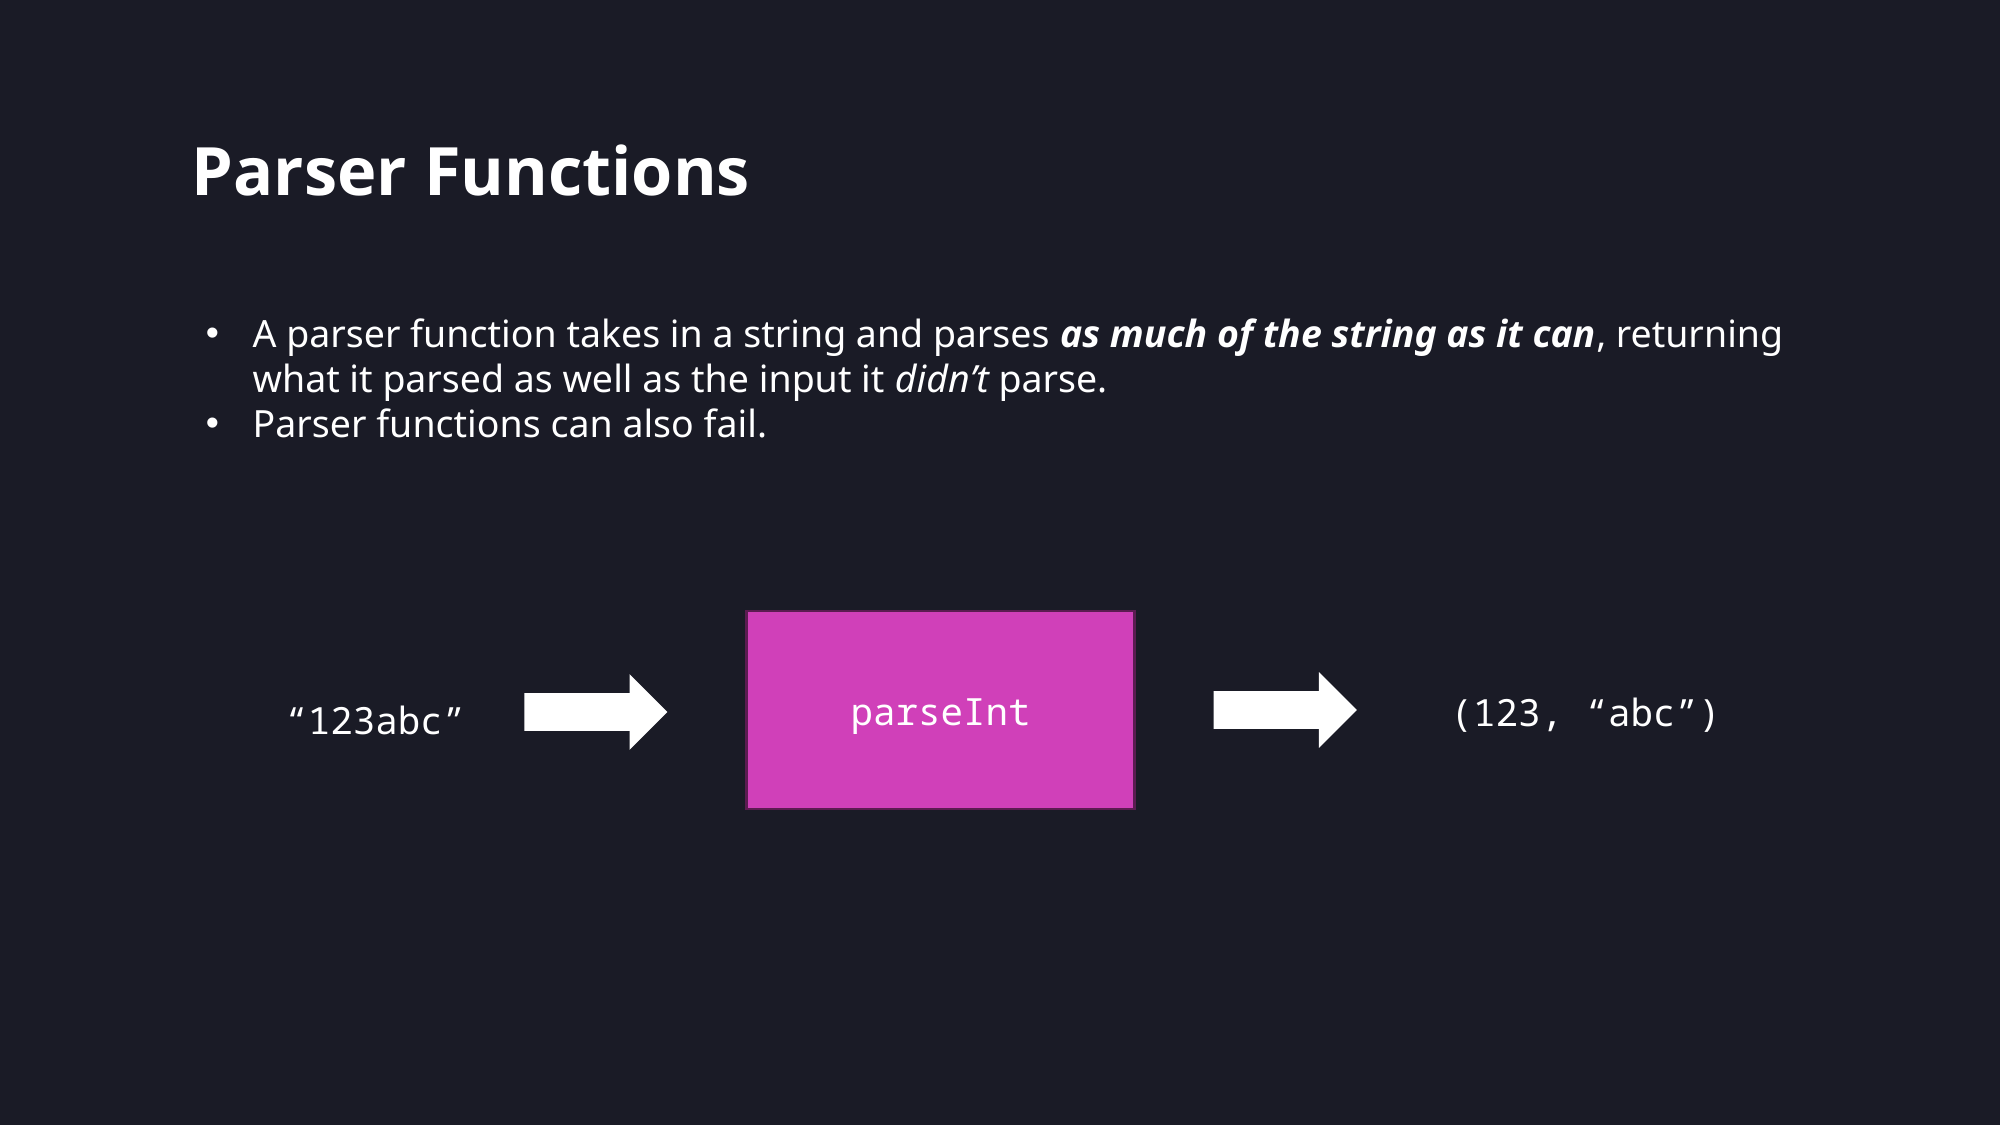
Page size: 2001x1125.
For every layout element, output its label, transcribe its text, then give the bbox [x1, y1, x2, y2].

text_box A parser function takes in a string and parses as much of the string as it can, returning what it parsed as well as the input it didn’t parse. Parser functions can also fail. [191, 302, 1809, 543]
text_box (123, “abc”) [1435, 681, 1769, 742]
text_box [1212, 669, 1359, 751]
text_box parseInt [745, 610, 1136, 810]
text_box “123abc” [270, 689, 580, 750]
title Parser Functions [176, 84, 1809, 217]
text_box [523, 671, 669, 753]
